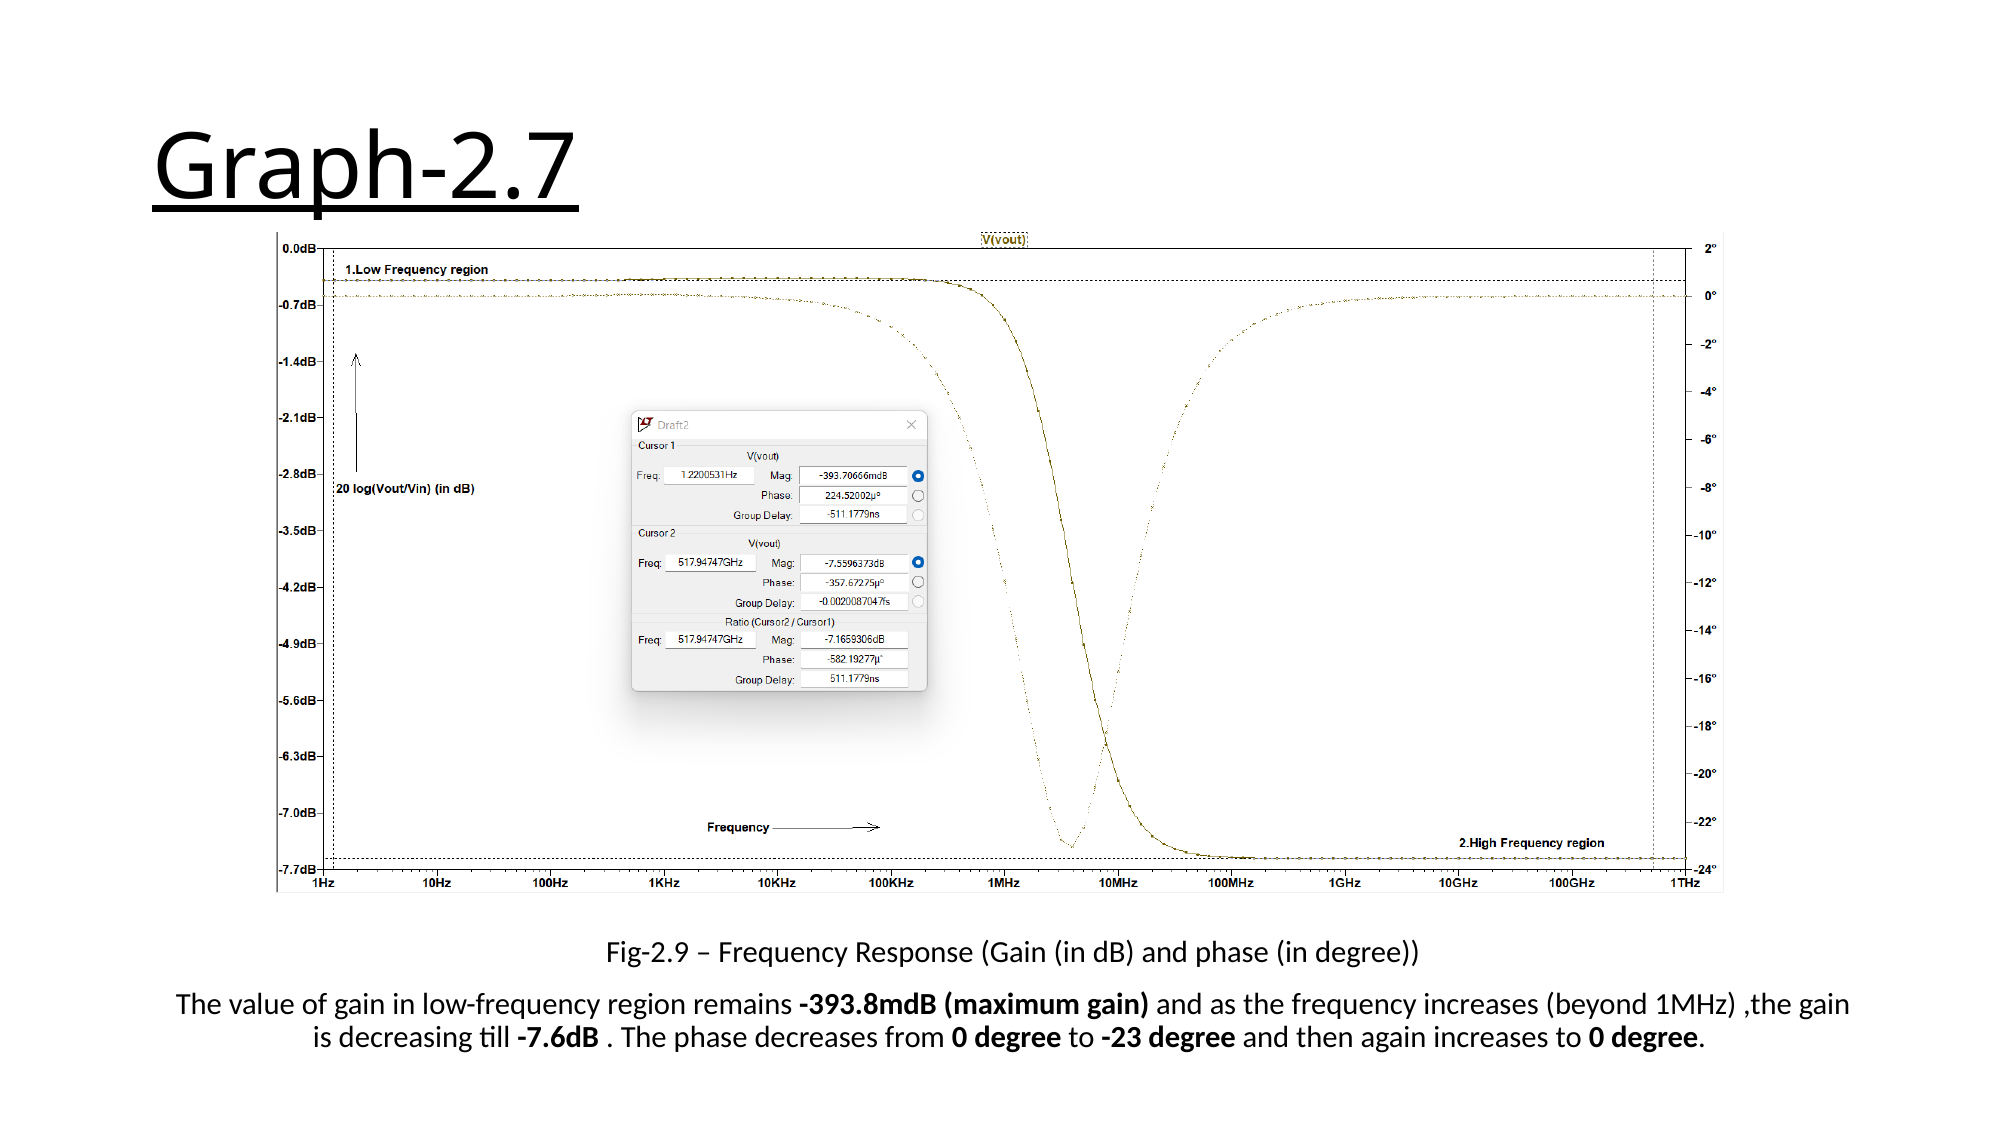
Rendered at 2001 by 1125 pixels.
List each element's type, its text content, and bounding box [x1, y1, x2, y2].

title Graph-2.7 [137, 59, 1863, 278]
picture [276, 232, 1724, 893]
list Fig-2.9 – Frequency Response (Gain (in dB) and phase (in degree)) The value of gain in low-frequency region remains -393.8mdB (maximum gain) and as the frequency increases (beyond 1MHz) ,the gain is decreasing till -7.6dB . The phase decreases from 0 degree to -23 degree and then again increases to 0 degree. [150, 299, 1876, 1066]
